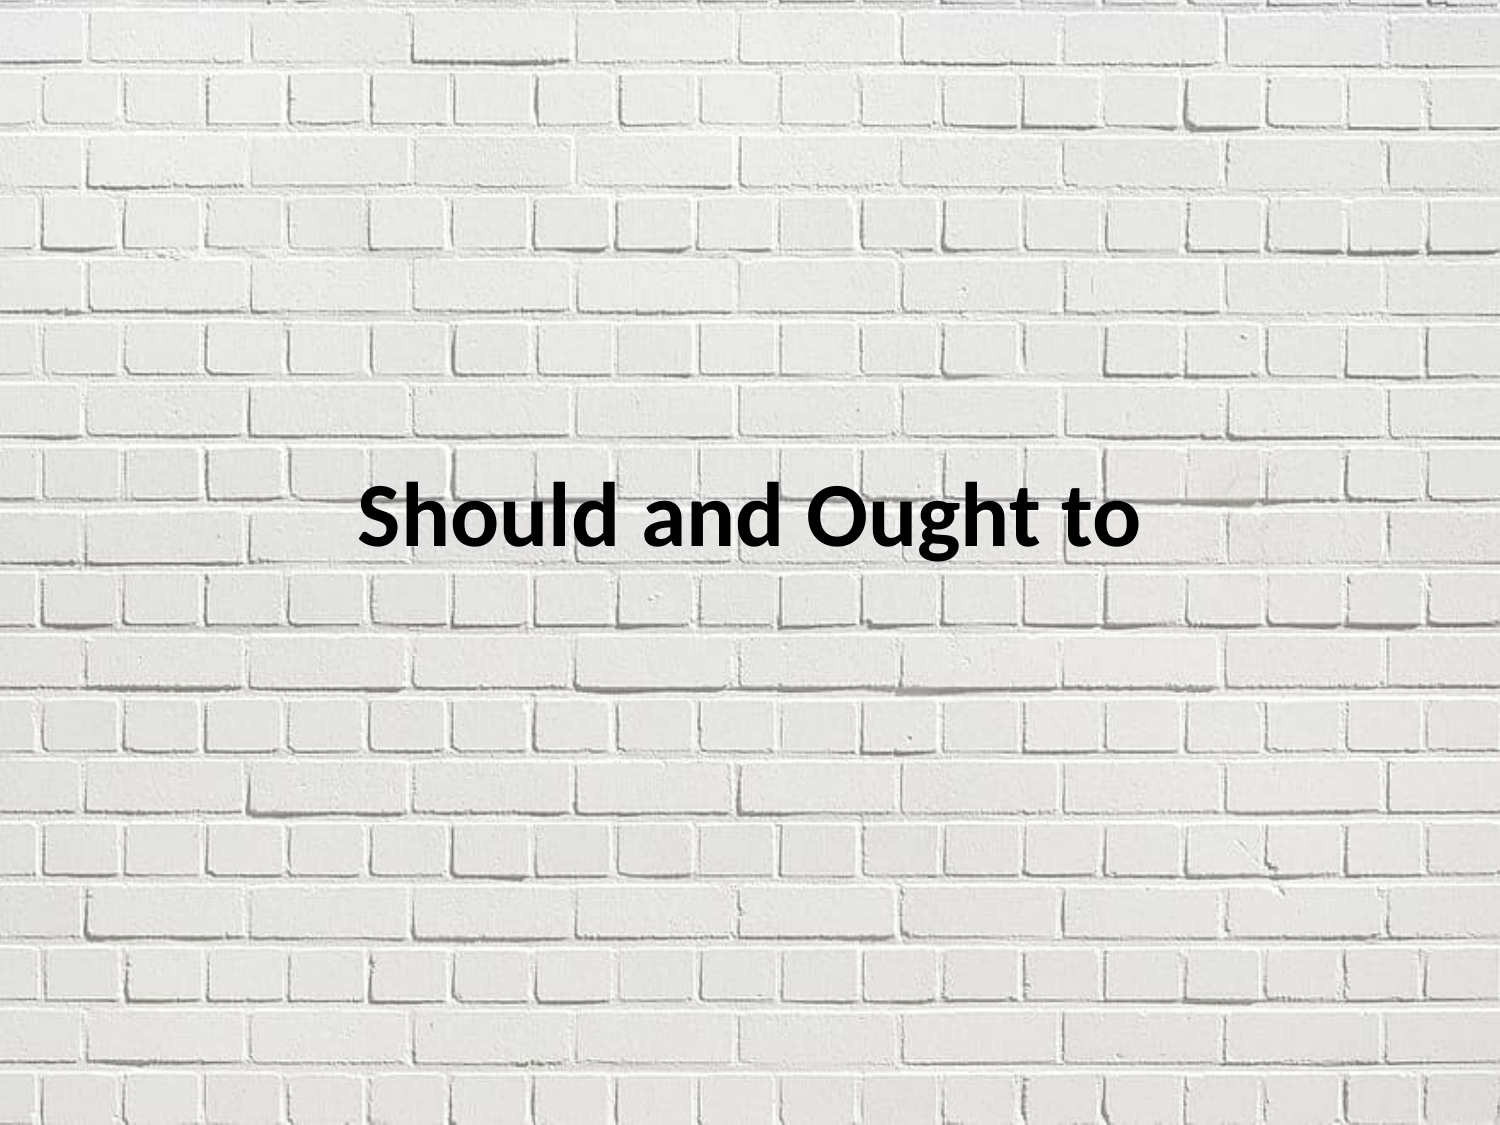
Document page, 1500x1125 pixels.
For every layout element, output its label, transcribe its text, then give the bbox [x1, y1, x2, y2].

title Should and Ought to [112, 444, 1388, 686]
picture [0, 0, 1500, 1125]
